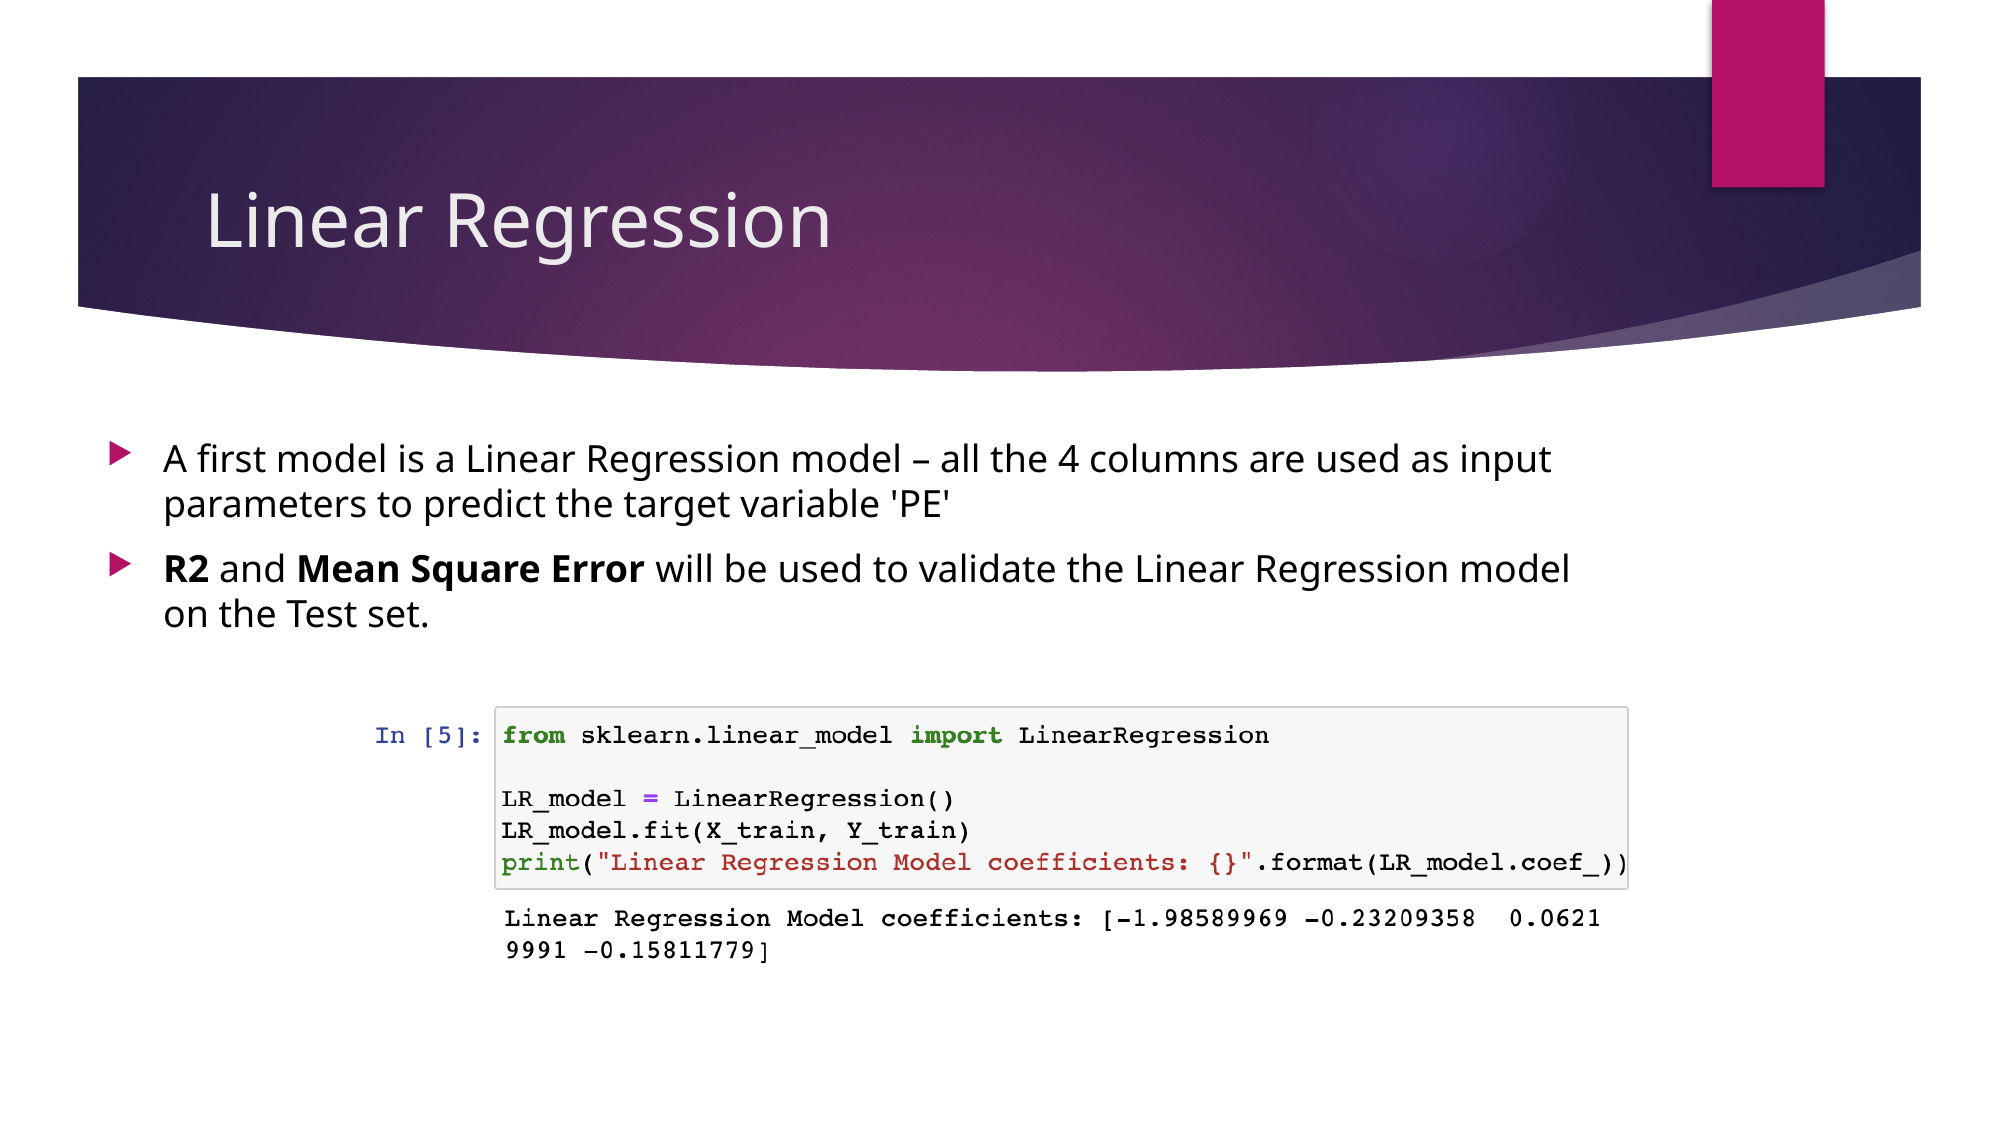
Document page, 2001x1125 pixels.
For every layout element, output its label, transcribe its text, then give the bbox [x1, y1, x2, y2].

picture [362, 689, 1638, 966]
list A first model is a Linear Regression model – all the 4 columns are used as input parameters to predict the target variable 'PE' R2 and Mean Square Error will be used to validate the Linear Regression model on the Test set. [91, 427, 1638, 988]
title Linear Regression [189, 159, 1627, 276]
